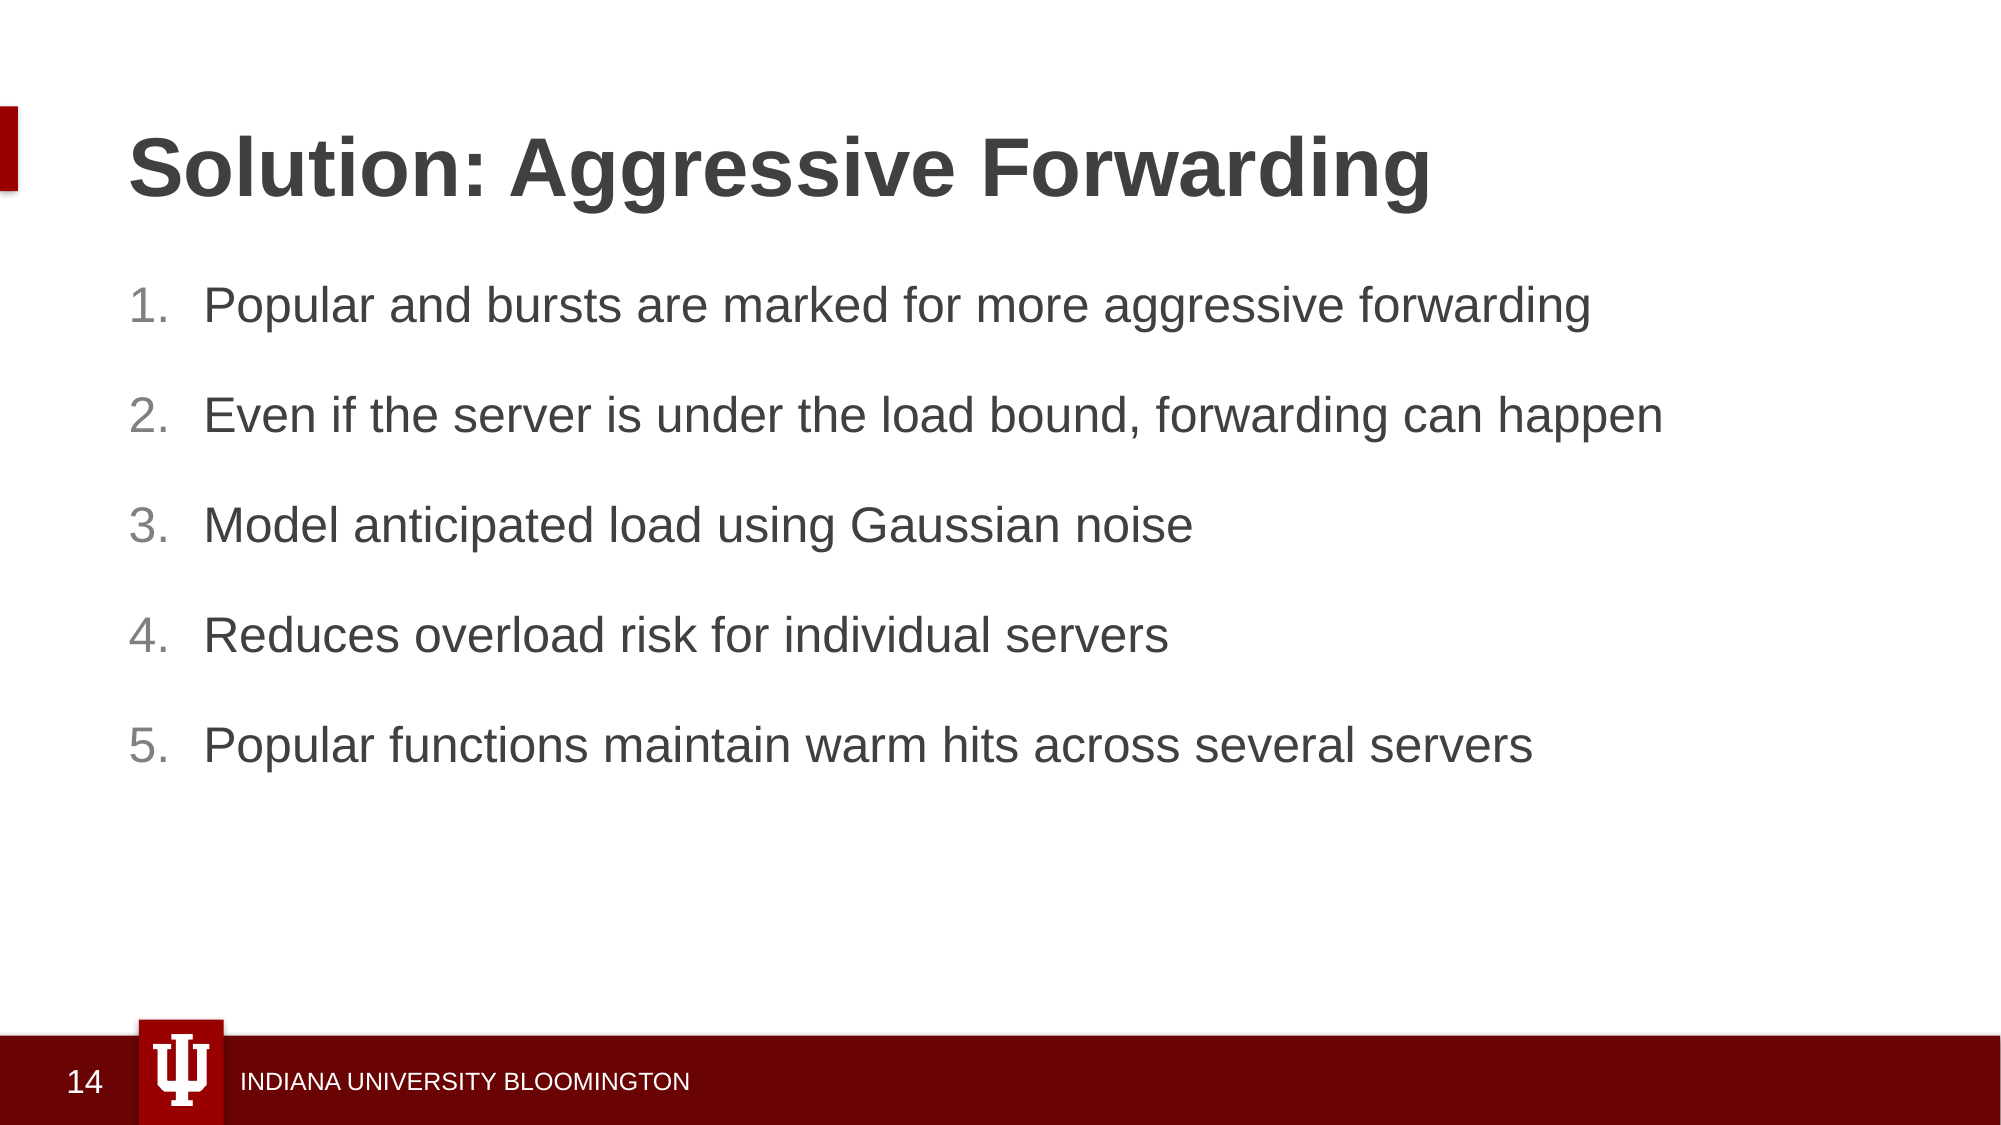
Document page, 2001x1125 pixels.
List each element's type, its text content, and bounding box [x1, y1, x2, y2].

title Solution: Aggressive Forwarding [113, 86, 1865, 240]
list Popular and bursts are marked for more aggressive forwarding Even if the server is under the load bound, forwarding can happen Model anticipated load using Gaussian noise Reduces overload risk for individual servers Popular functions maintain warm hits across several servers [113, 265, 1867, 973]
slide_number 14 [2, 1050, 119, 1111]
